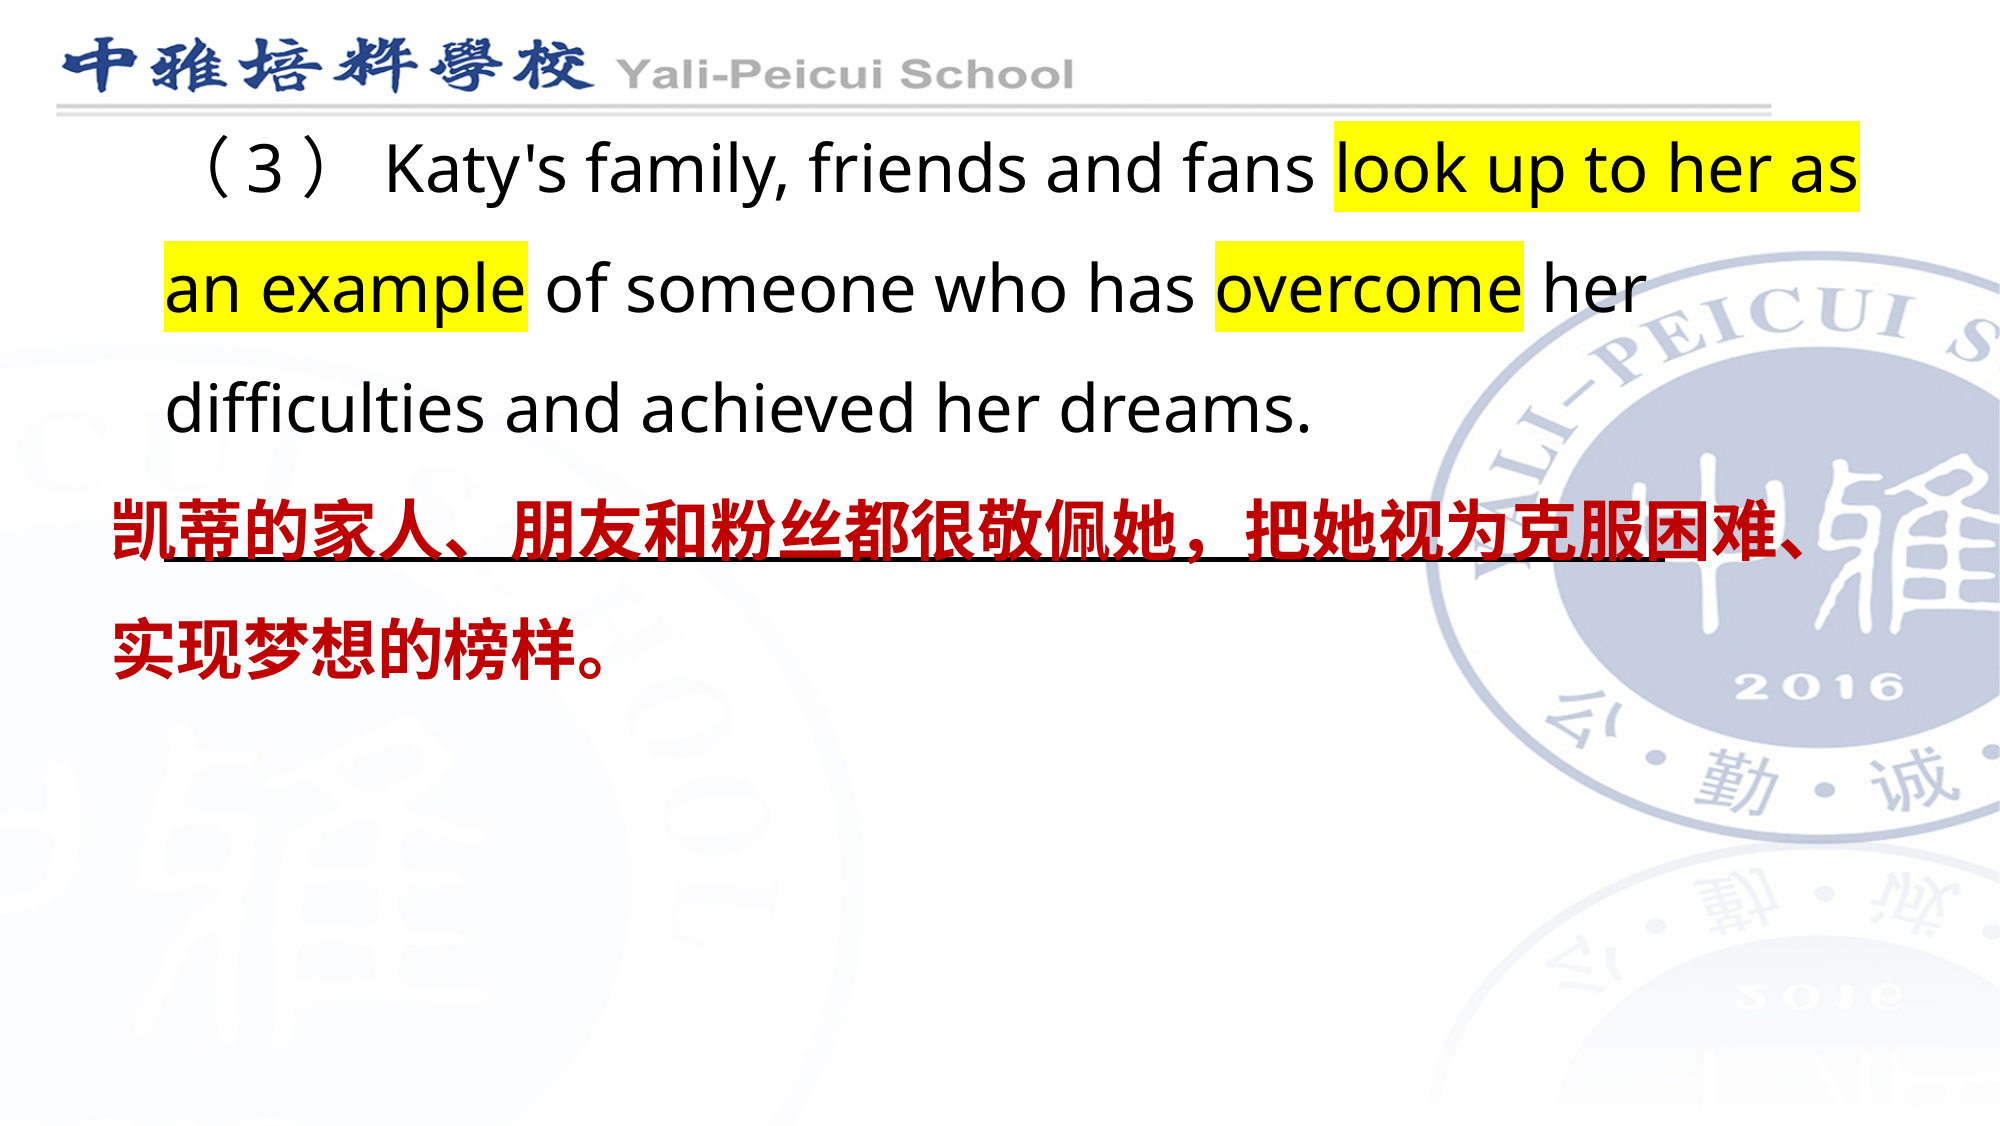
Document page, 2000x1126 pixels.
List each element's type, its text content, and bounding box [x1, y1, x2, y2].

picture [0, 0, 2000, 1126]
text_box （3）Katy's family, friends and fans look up to her as an example of someone who has overcome her difficulties and achieved her dreams. [149, 78, 1933, 573]
text_box 凯蒂的家人、朋友和粉丝都很敬佩她，把她视为克服困难、实现梦想的榜样。 [95, 440, 1863, 696]
